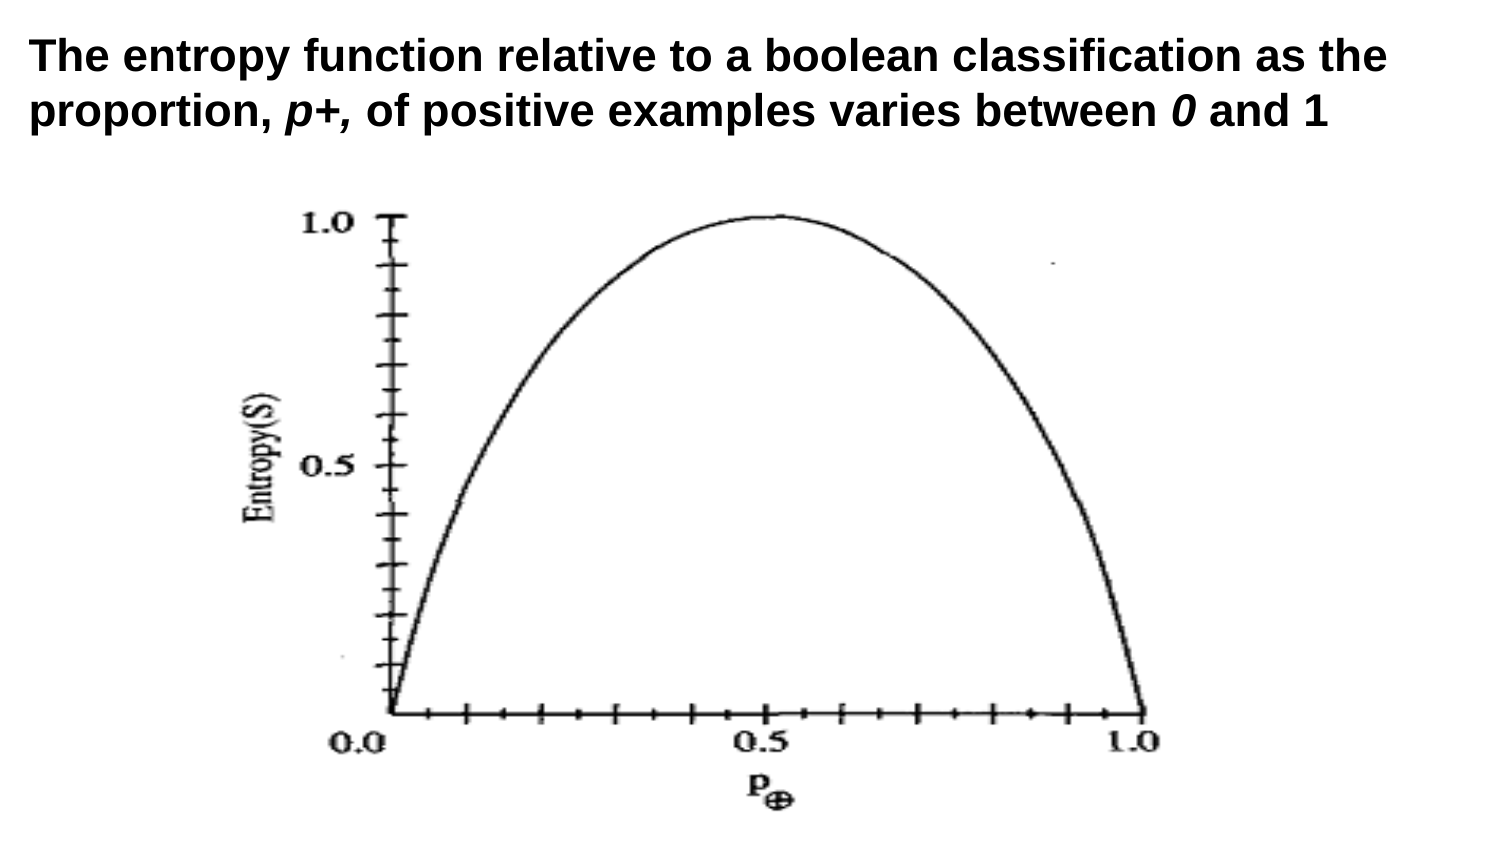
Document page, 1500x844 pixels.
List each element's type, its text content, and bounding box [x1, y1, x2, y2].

picture [211, 180, 1209, 828]
title The entropy function relative to a boolean classification as the proportion, p+, of positive examples varies between 0 and 1 [13, 10, 1412, 105]
